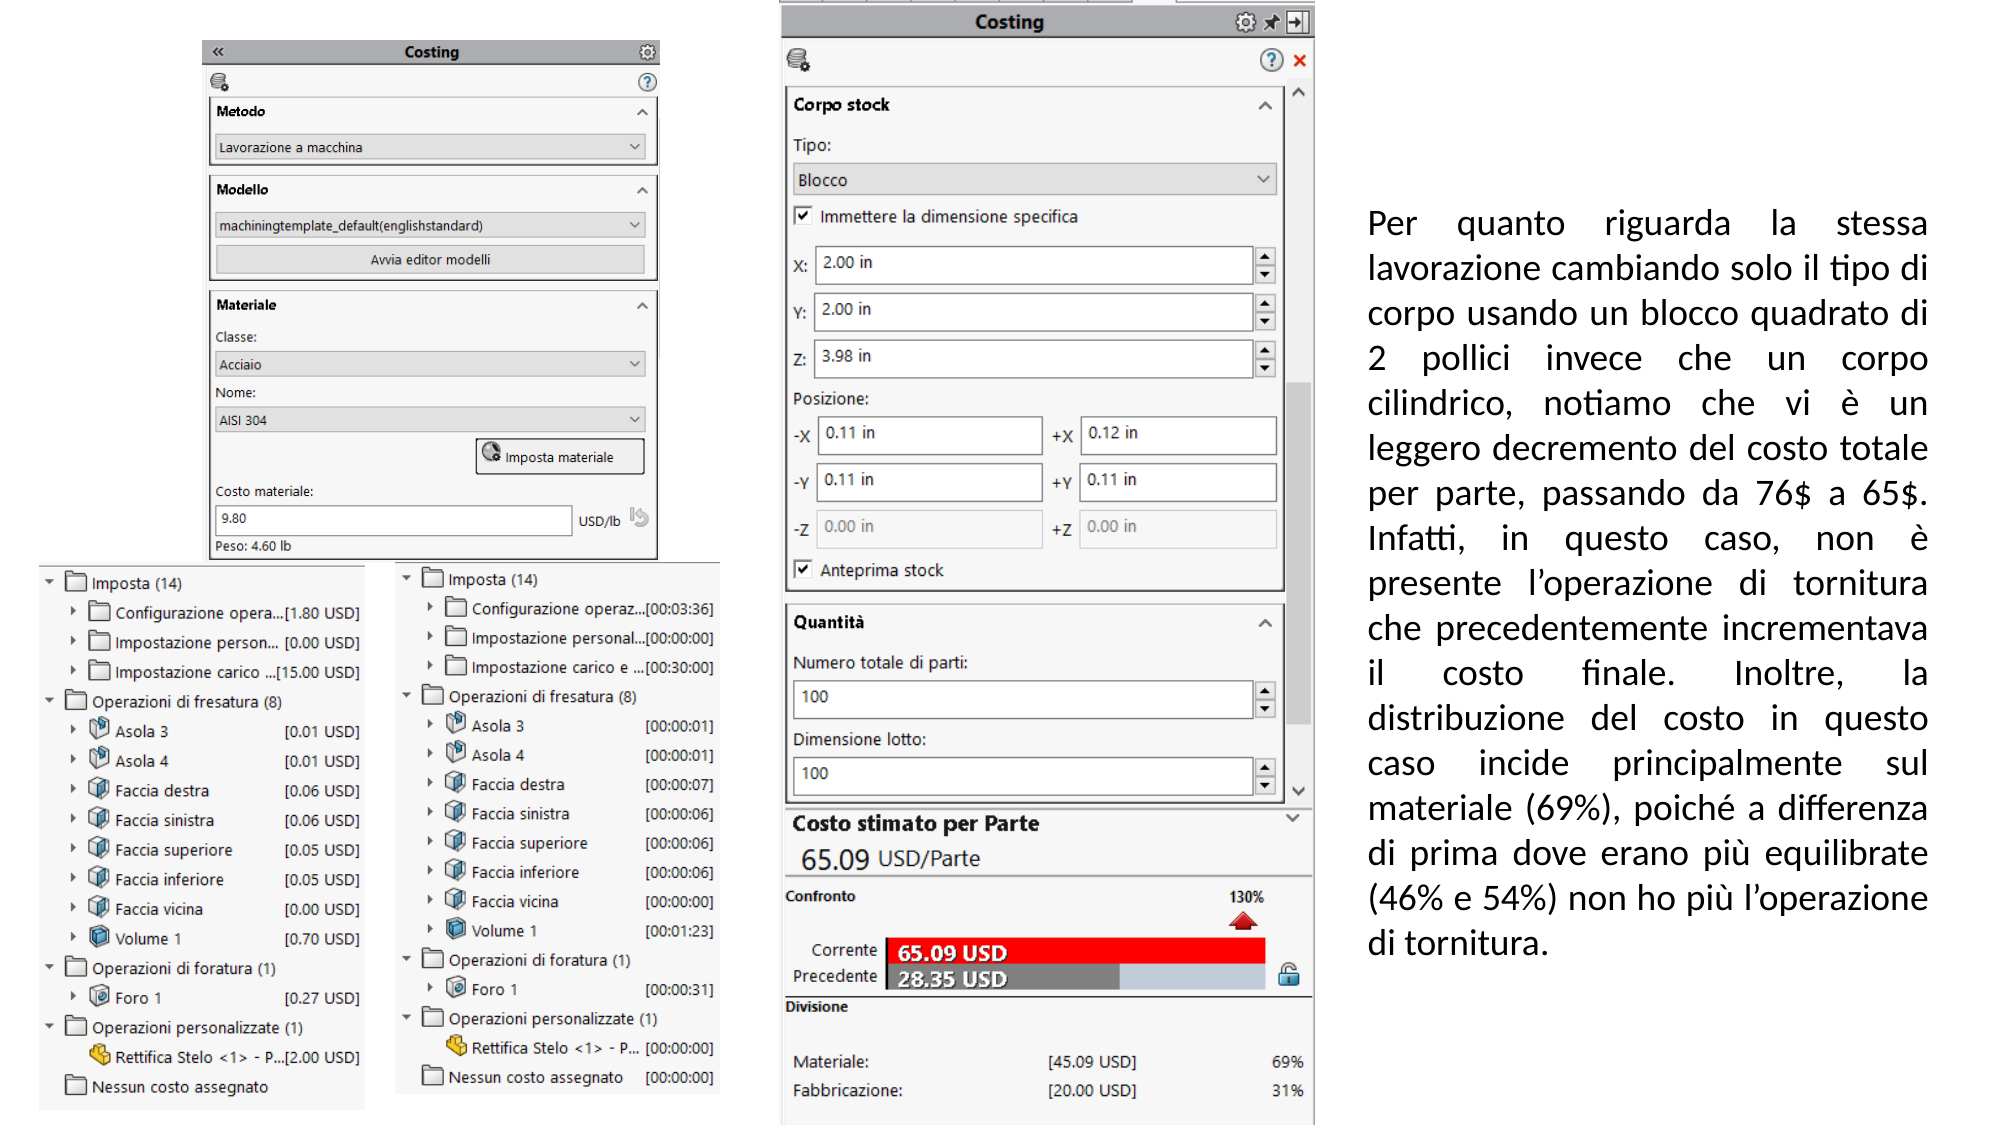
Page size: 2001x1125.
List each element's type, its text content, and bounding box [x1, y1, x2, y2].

picture [779, 0, 1315, 1125]
picture [39, 40, 720, 1110]
text_box Per quanto riguarda la stessa lavorazione cambiando solo il tipo di corpo usando un blocco quadrato di 2 pollici invece che un corpo cilindrico, notiamo che vi è un leggero decremento del costo totale per parte, passando da 76$ a 65$. Infatti, in questo caso, non è presente l’operazione di tornitura che precedentemente incrementava il costo finale. Inoltre, la distribuzione del costo in questo caso incide principalmente sul materiale (69%), poiché a differenza di prima dove erano più equilibrate (46% e 54%) non ho più l’operazione di tornitura. [1352, 190, 1945, 971]
